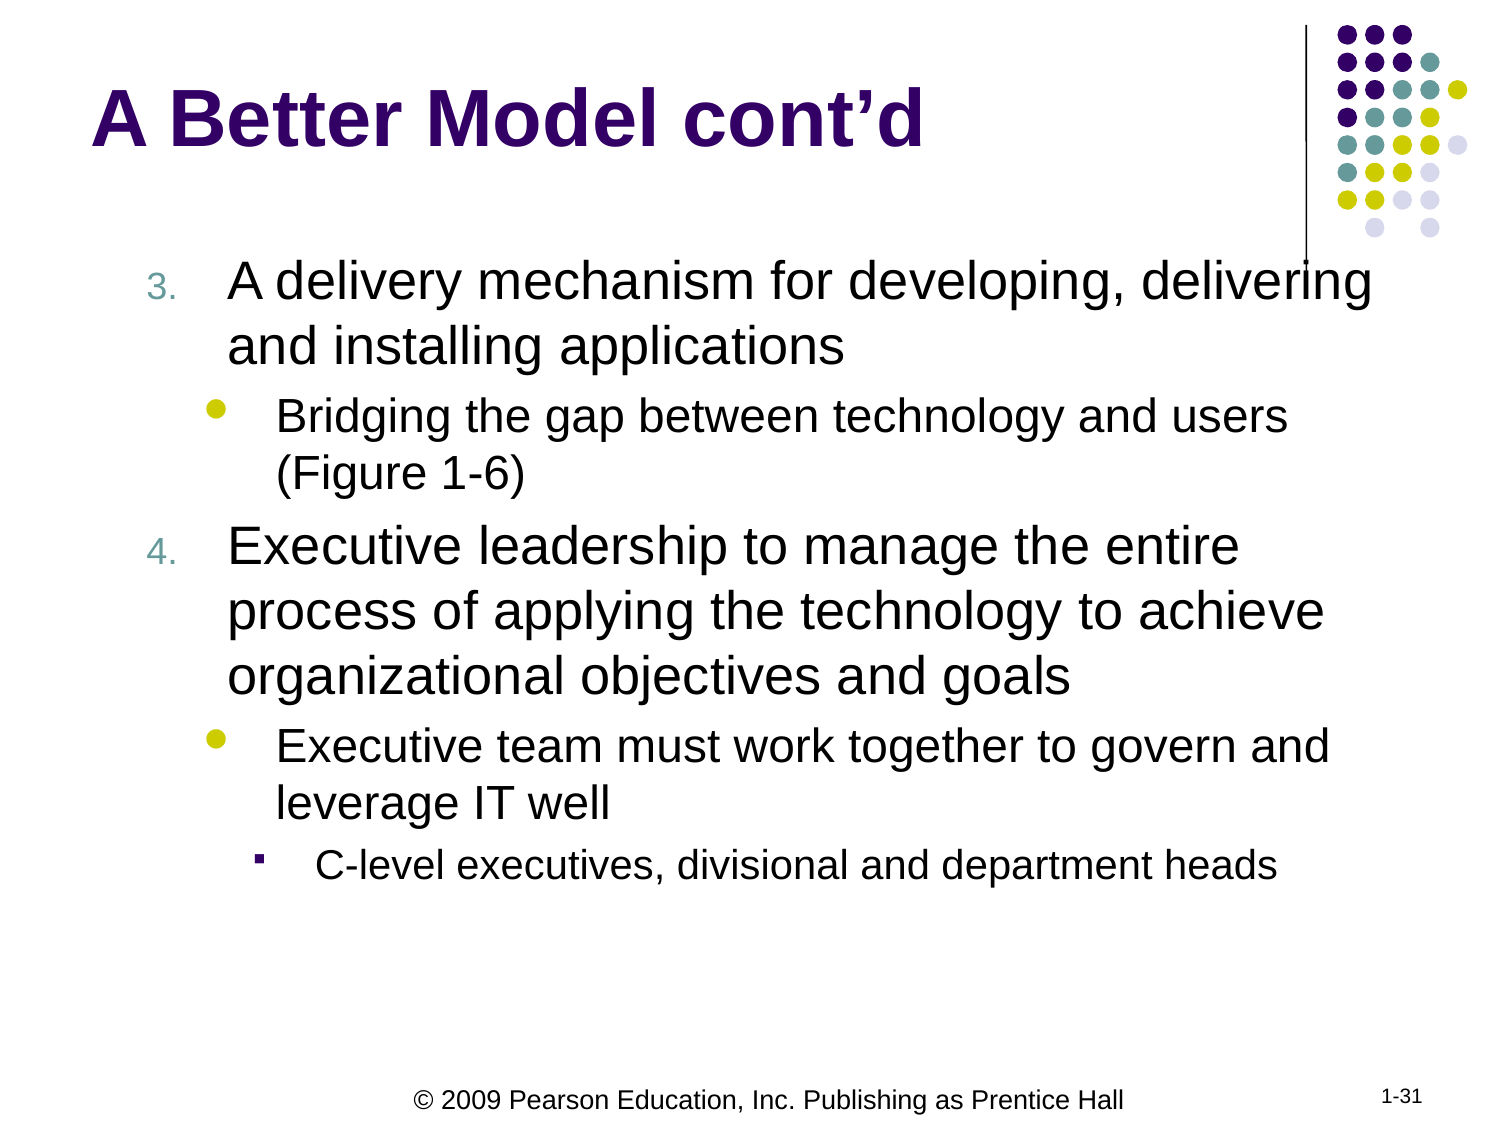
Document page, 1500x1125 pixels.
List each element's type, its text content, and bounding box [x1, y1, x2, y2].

title A Better Model cont’d [74, 37, 1313, 171]
slide_number 1-31 [1337, 1074, 1438, 1125]
list A delivery mechanism for developing, delivering and installing applications Bridging the gap between technology and users (Figure 1-6) Executive leadership to manage the entire process of applying the technology to achieve organizational objectives and goals Executive team must work together to govern and leverage IT well C-level executives, divisional and department heads [74, 237, 1426, 962]
